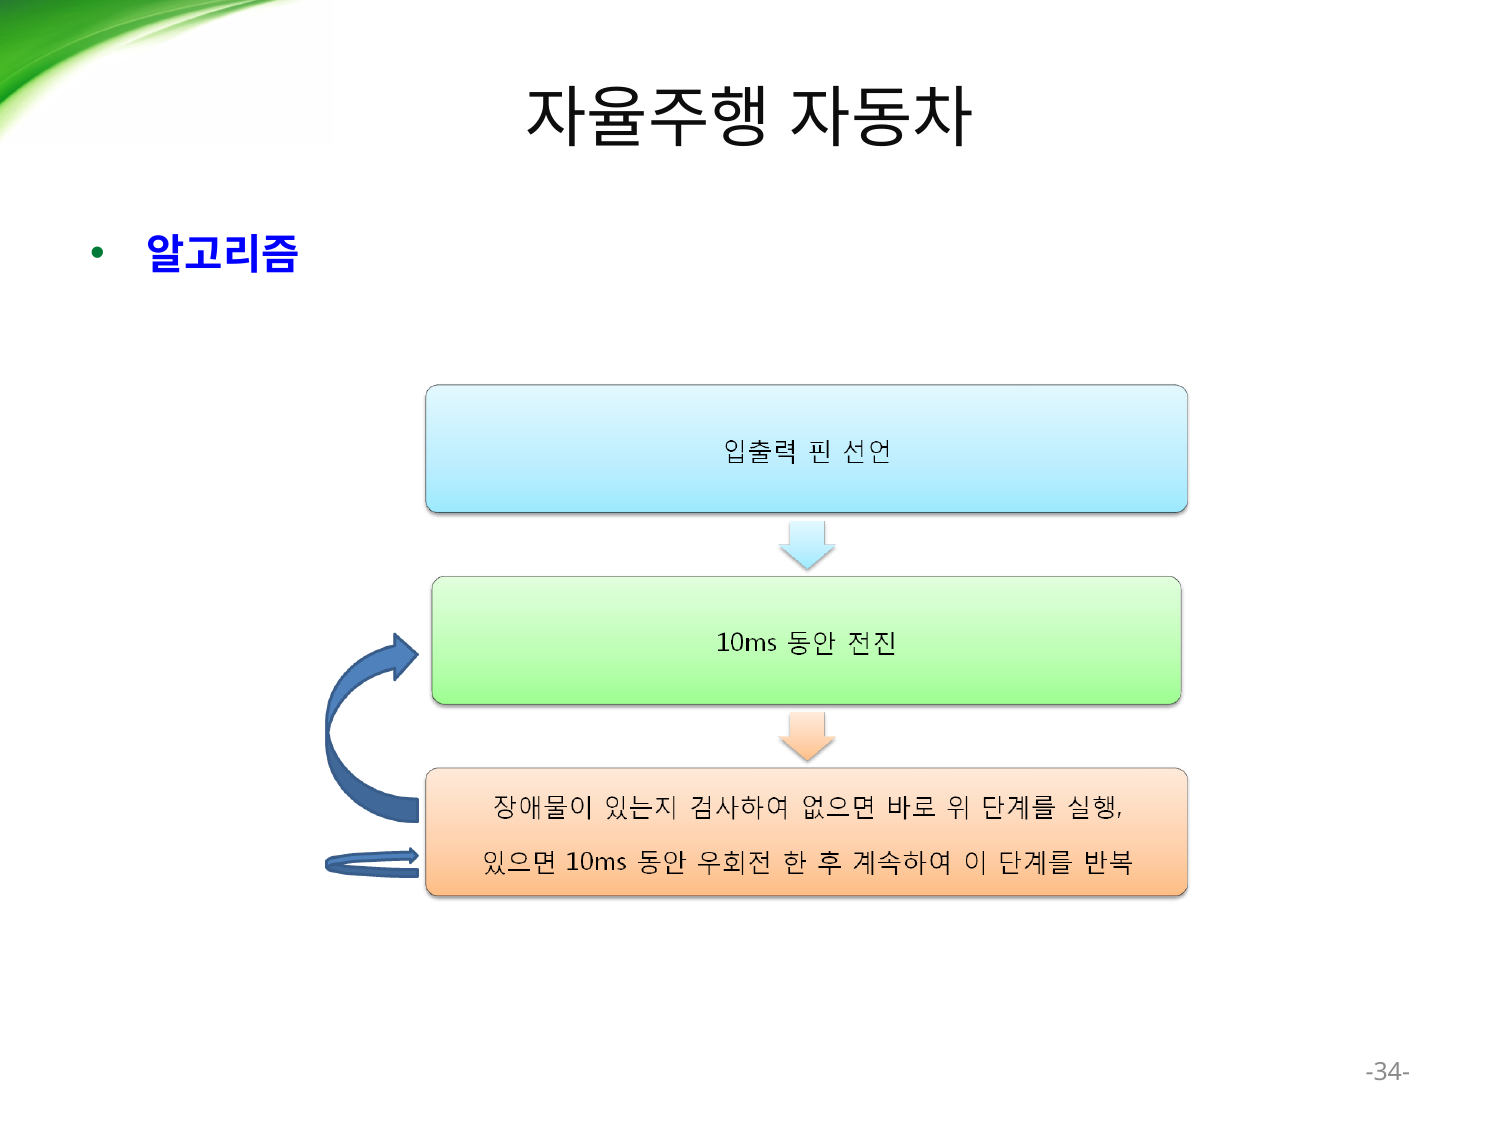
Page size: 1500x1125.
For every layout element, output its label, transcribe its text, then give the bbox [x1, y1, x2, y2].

list 알고리즘 [75, 219, 1425, 1005]
picture [0, 0, 334, 146]
picture [324, 380, 1194, 906]
title 자율주행 자동차 [75, 45, 1425, 185]
slide_number -34- [1074, 1042, 1425, 1103]
